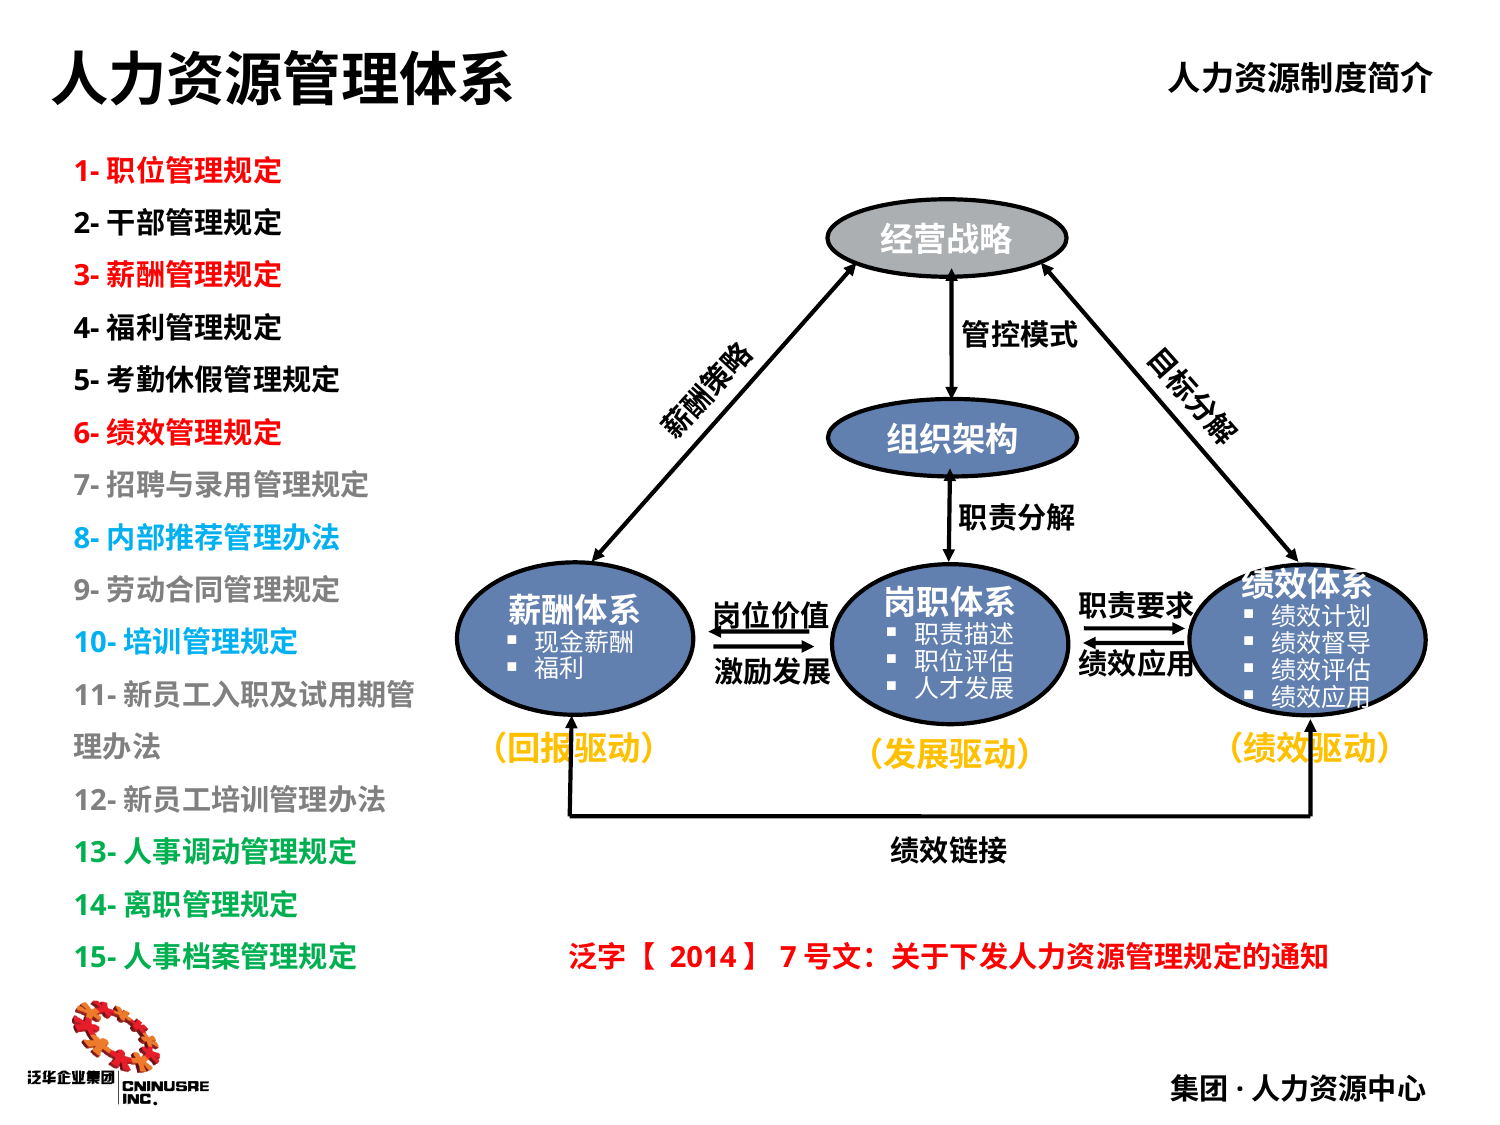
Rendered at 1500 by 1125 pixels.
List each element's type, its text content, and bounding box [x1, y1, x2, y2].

picture [0, 972, 224, 1125]
text_box 泛字【 2014】7号文：关于下发人力资源管理规定的通知 [421, 914, 1477, 998]
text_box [456, 198, 1430, 868]
text_box 人力资源管理体系 [35, 35, 1090, 119]
text_box 1-职位管理规定 2-干部管理规定 3-薪酬管理规定 4-福利管理规定 5-考勤休假管理规定 6-绩效管理规定 7-招聘与录用管理规定 8-内部推荐管理办法 9-劳动合同管理规定 10-培训管理规定 11-新员工入职及试用期管理办法 12-新员工培训管理办法 13-人事调动管理规定 14-离职管理规定 15-人事档案管理规定 [58, 152, 457, 973]
